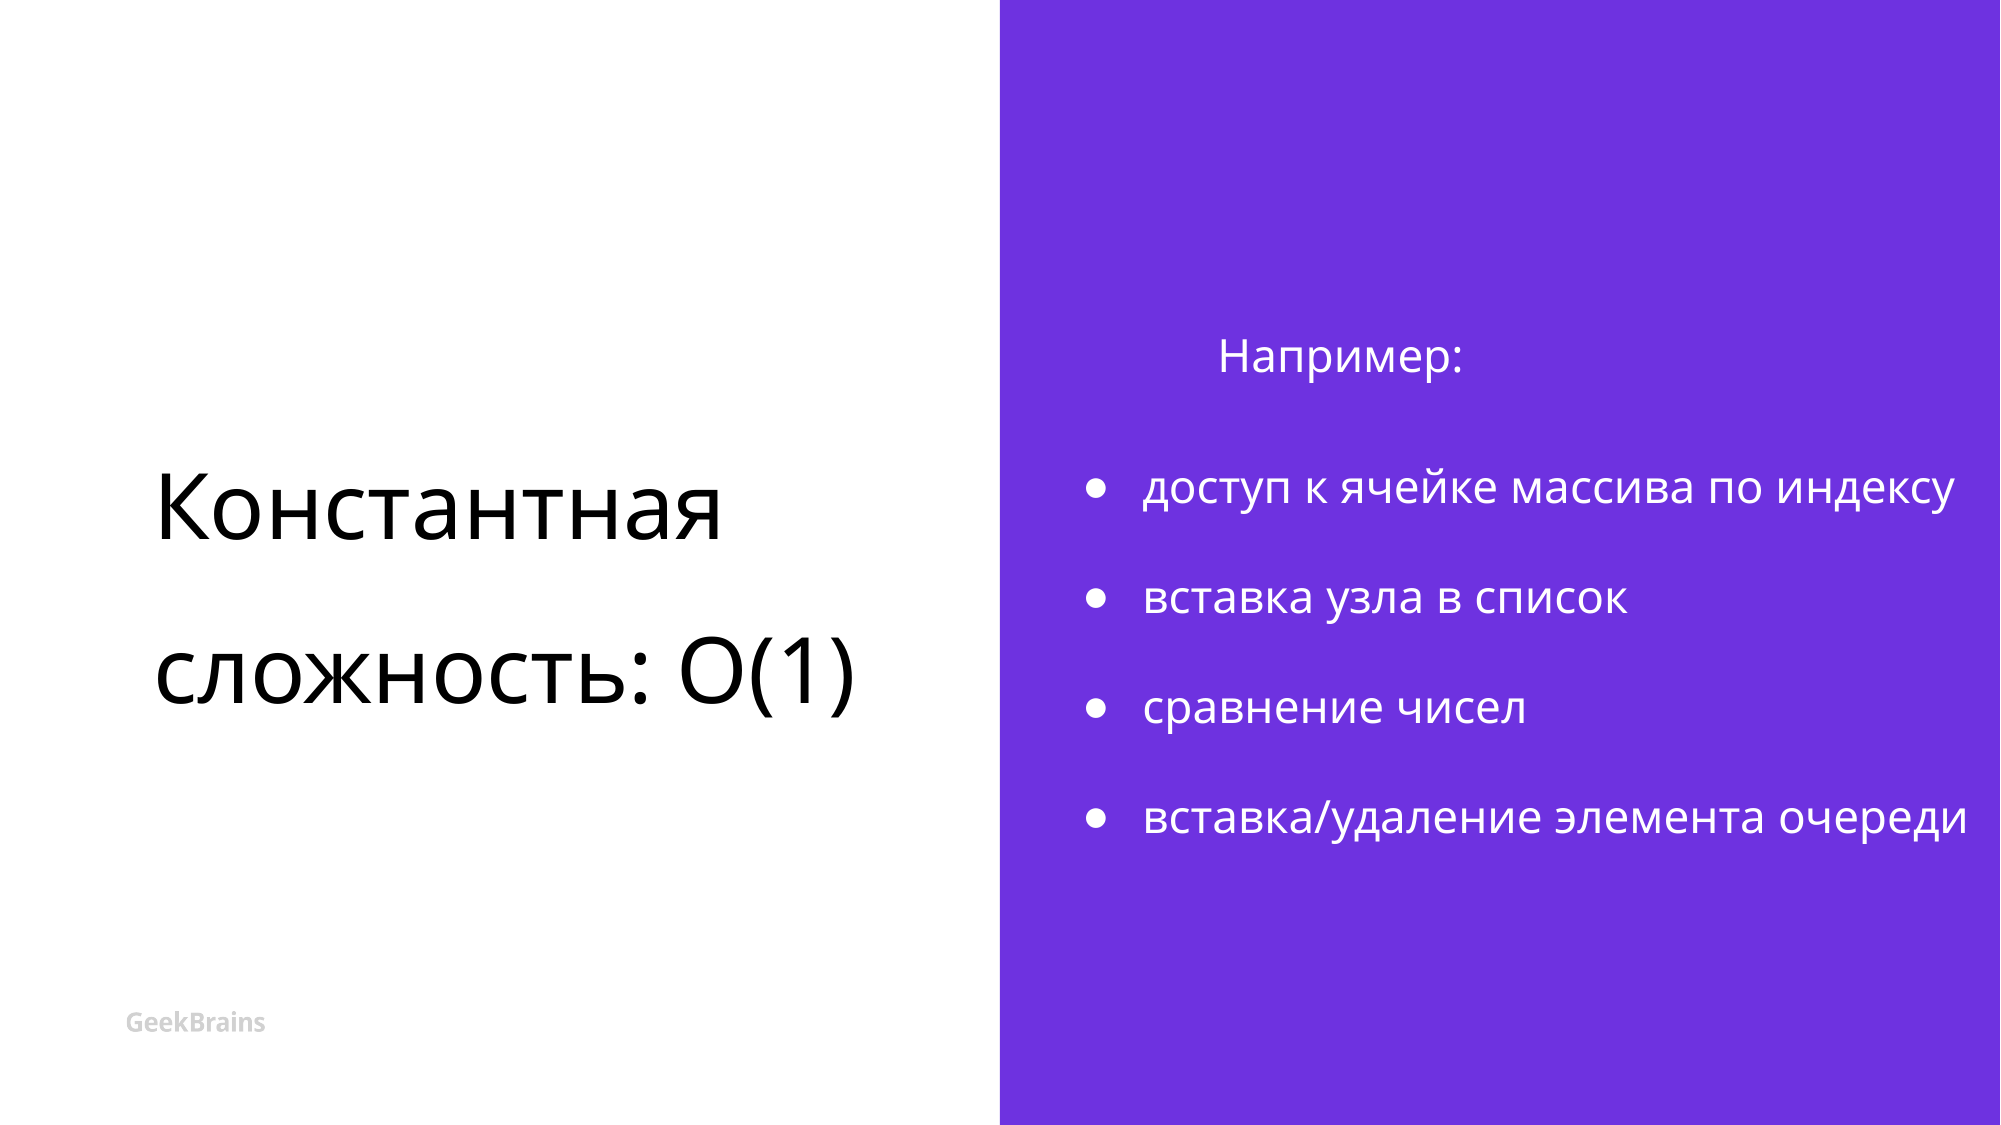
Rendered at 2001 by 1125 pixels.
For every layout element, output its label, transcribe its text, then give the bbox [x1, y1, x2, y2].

list Например: доступ к ячейке массива по индексу вставка узла в список сравнение чисел вставка/удаление элемента очереди [977, 113, 1985, 1002]
picture [126, 1011, 265, 1032]
title Константная сложность: O(1) [63, 113, 952, 1002]
